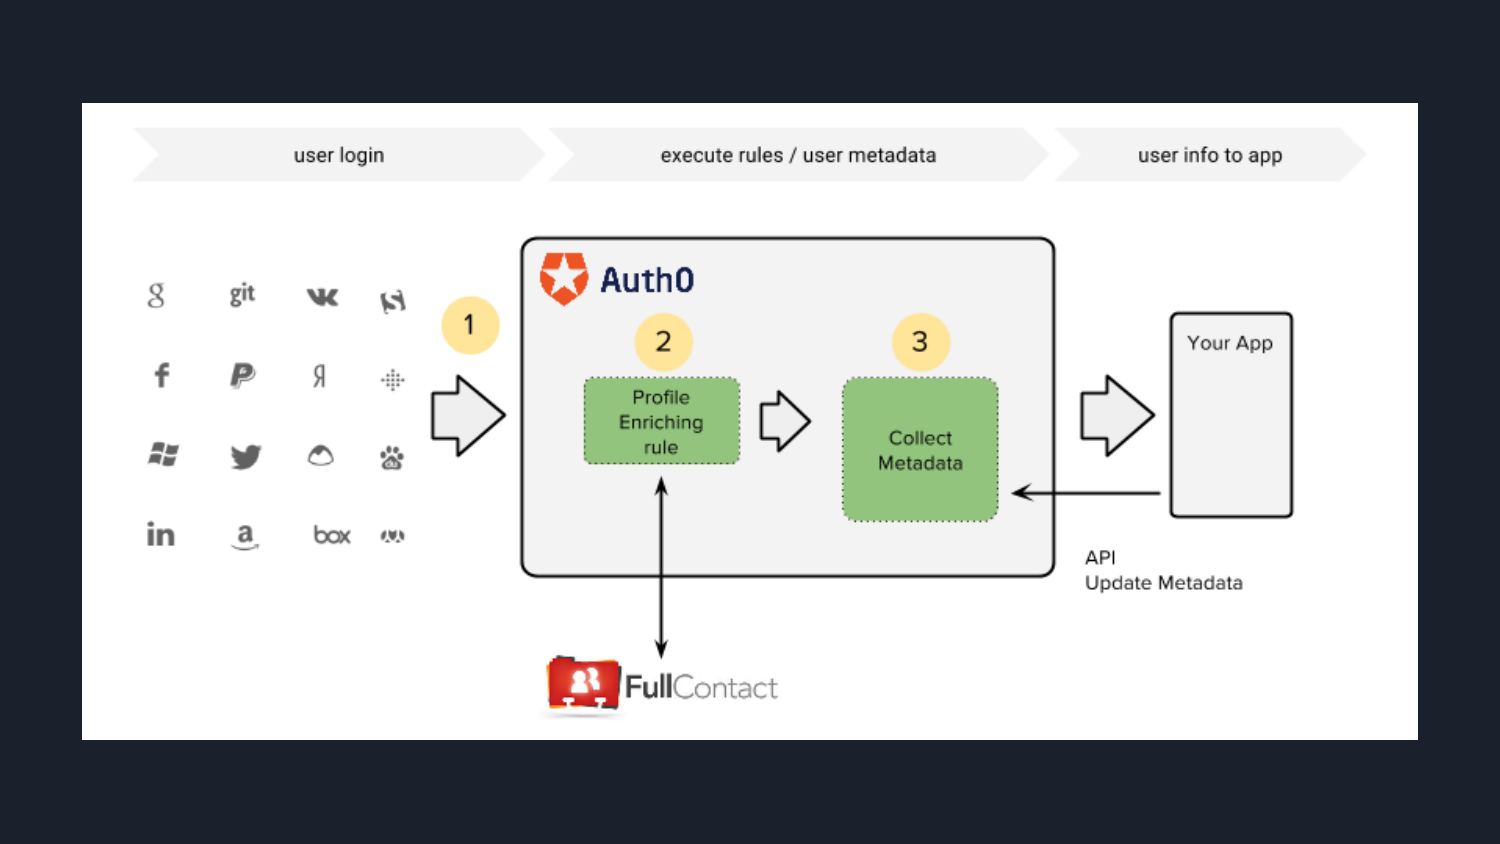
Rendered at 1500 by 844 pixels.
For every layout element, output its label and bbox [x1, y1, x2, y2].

picture [82, 103, 1418, 741]
